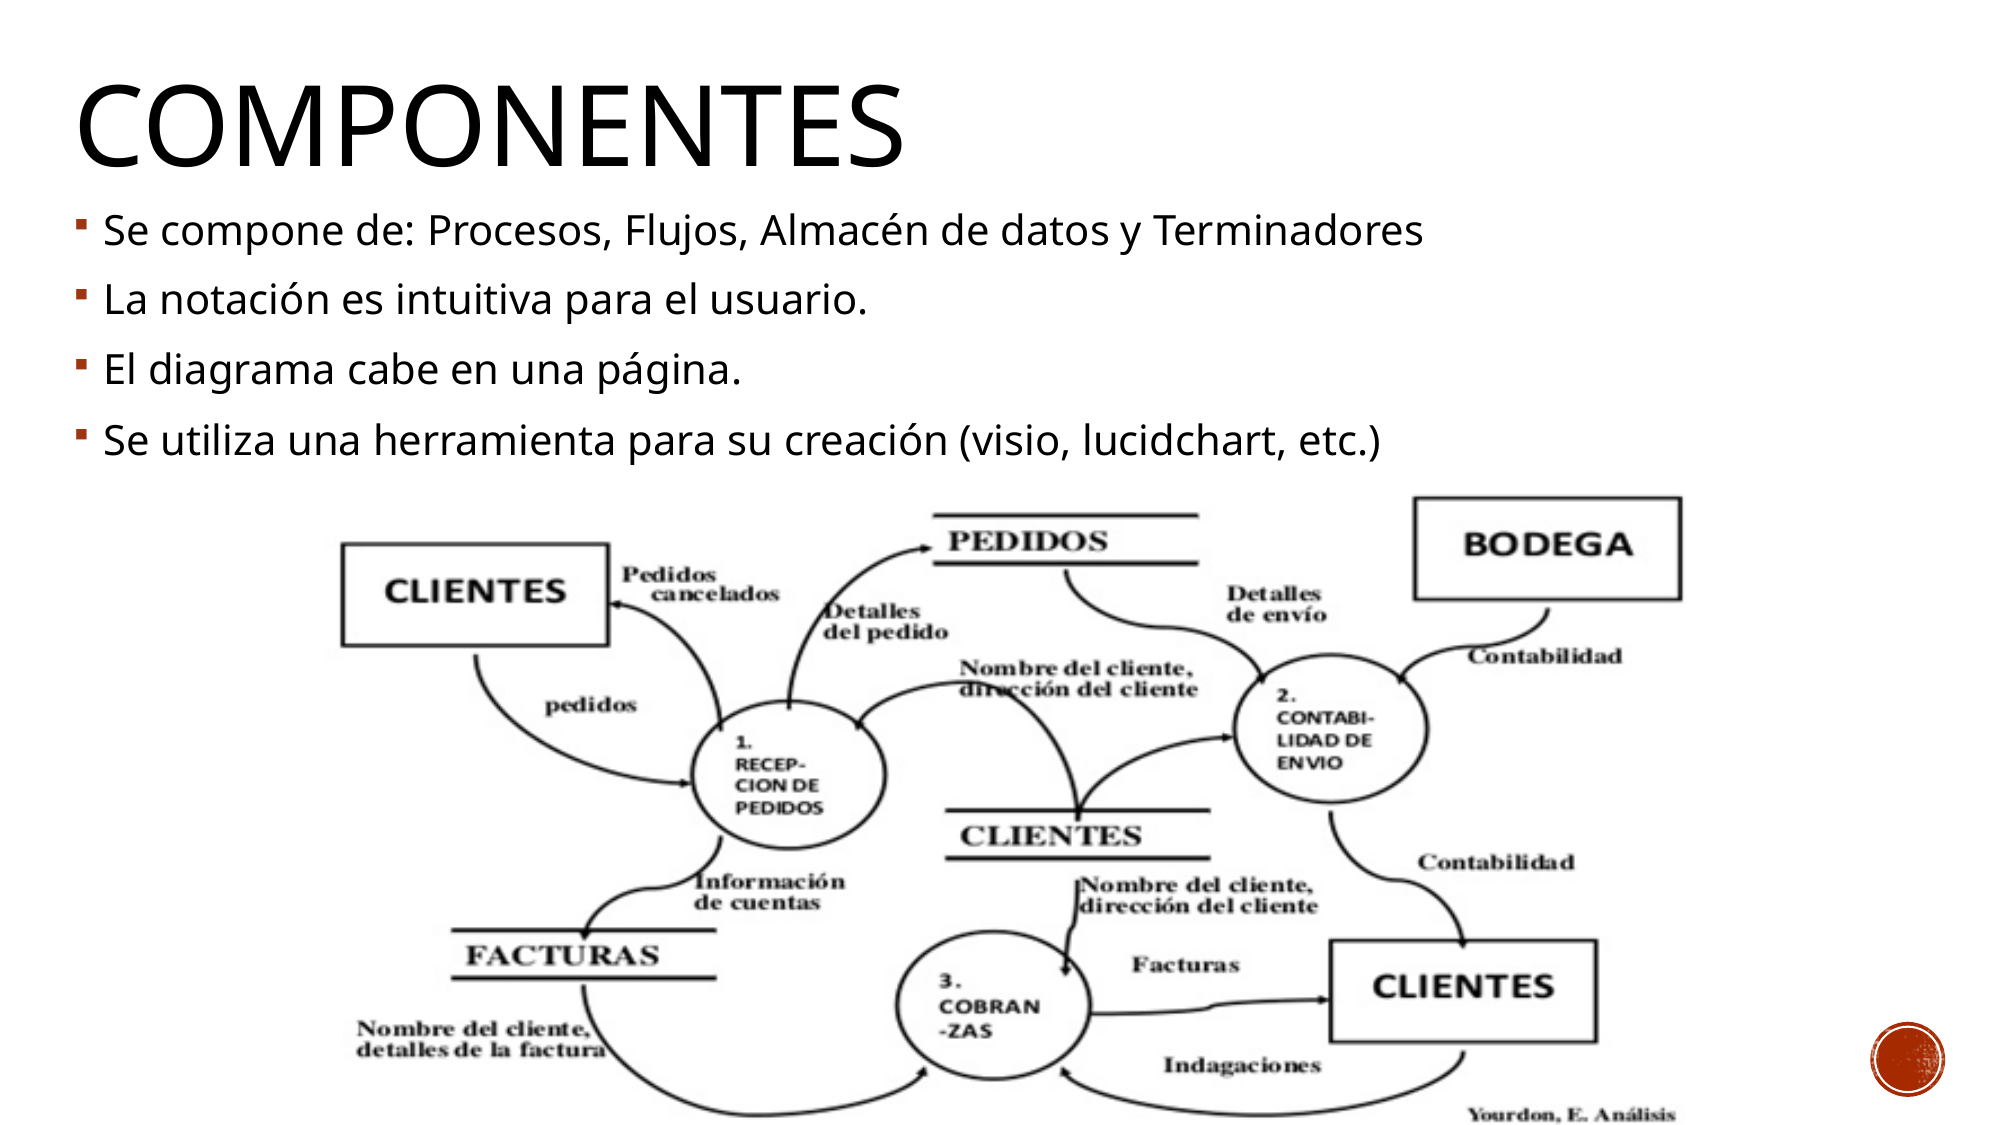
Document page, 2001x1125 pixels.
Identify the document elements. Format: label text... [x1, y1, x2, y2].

list Se compone de: Procesos, Flujos, Almacén de datos y Terminadores La notación es intuitiva para el usuario. El diagrama cabe en una página. Se utiliza una herramienta para su creación (visio, lucidchart, etc.) [58, 201, 1944, 1013]
title Componentes [58, 33, 1944, 201]
picture [314, 478, 1724, 1125]
